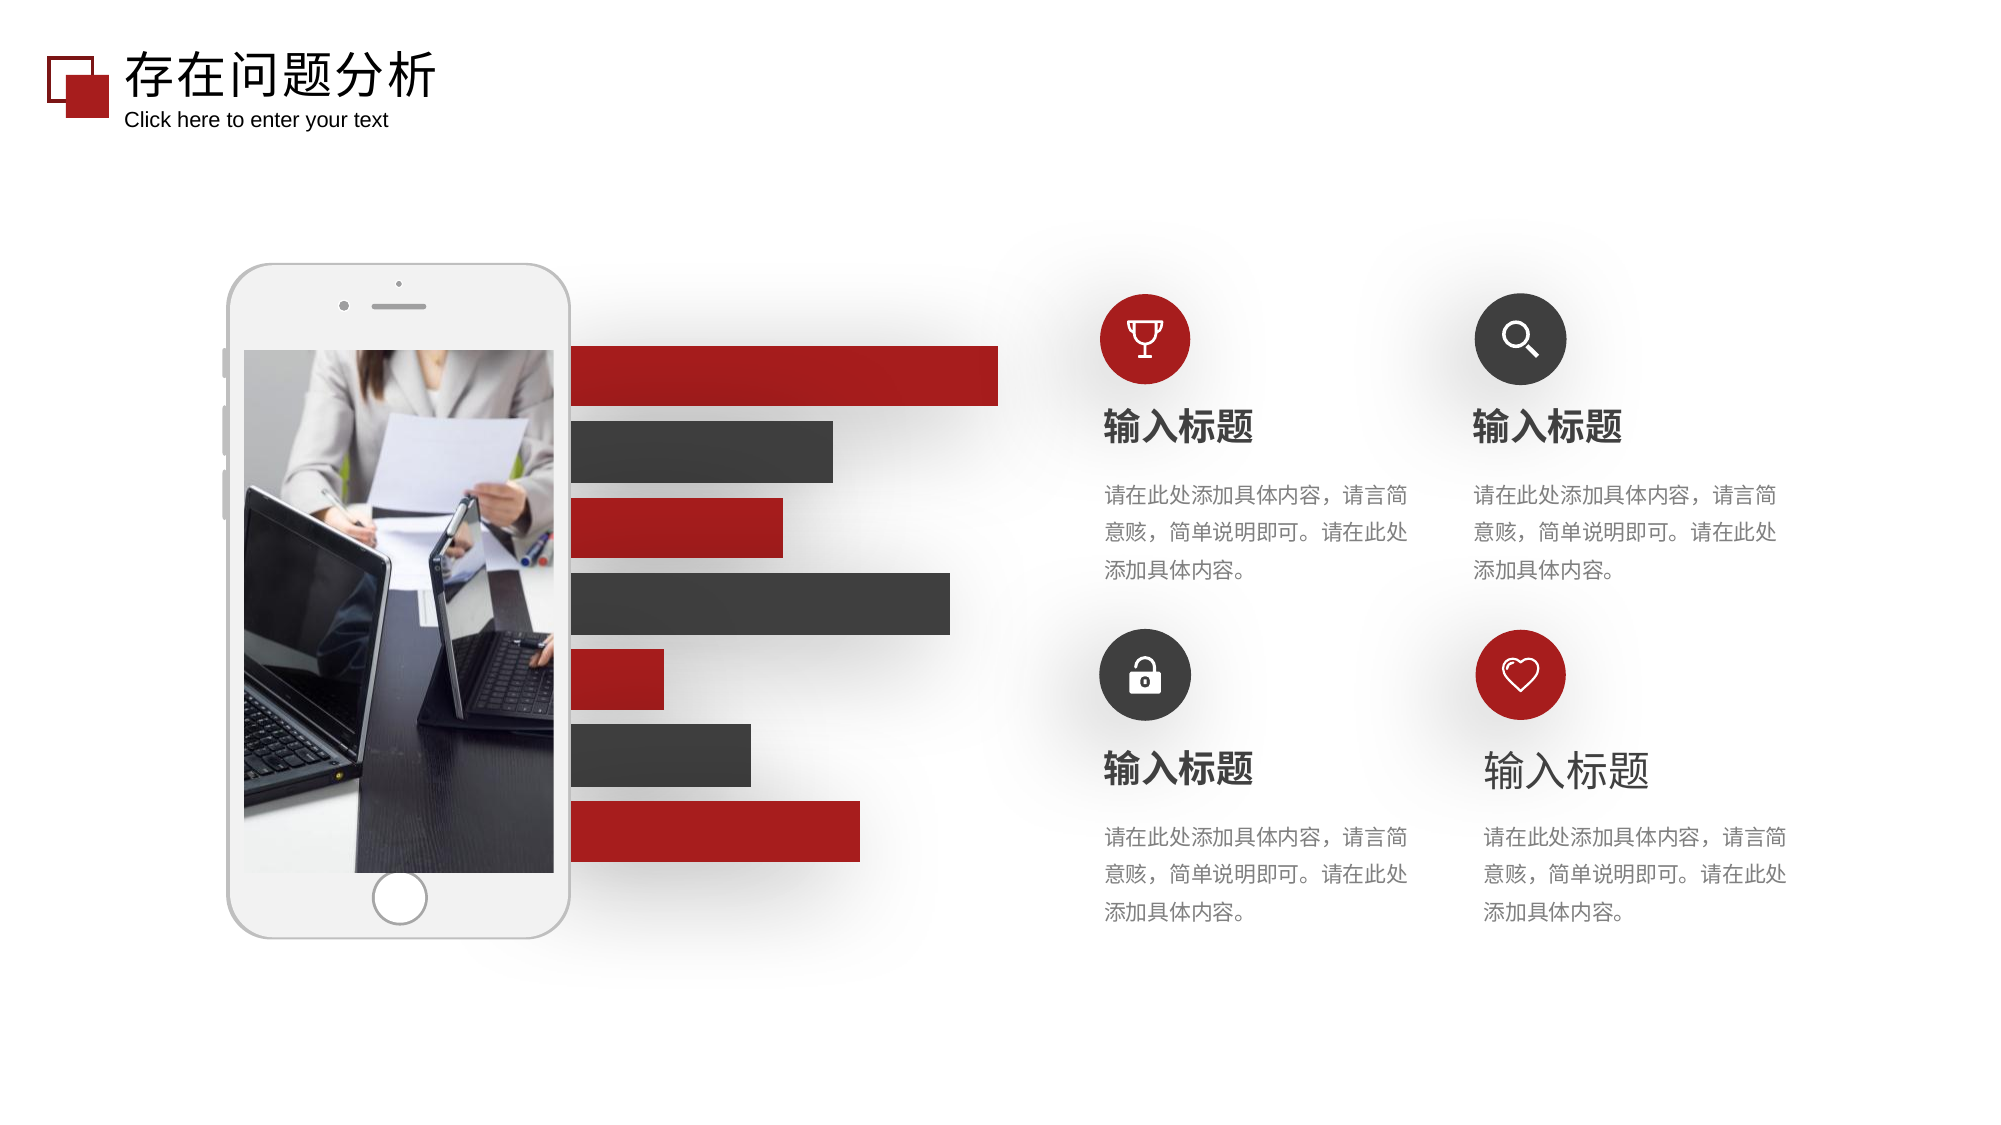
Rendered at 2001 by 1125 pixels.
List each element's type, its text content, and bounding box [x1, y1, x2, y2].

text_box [222, 262, 571, 940]
text_box [1476, 631, 1565, 719]
text_box [1500, 656, 1541, 694]
text_box 输入标题 [1088, 394, 1289, 455]
text_box 输入标题 [1458, 394, 1659, 455]
text_box [1501, 319, 1541, 360]
text_box [1101, 631, 1189, 719]
text_box [1128, 655, 1162, 695]
text_box [1125, 319, 1165, 359]
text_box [49, 36, 470, 137]
text_box [1101, 295, 1189, 384]
text_box 输入标题 [1468, 737, 1669, 803]
picture [244, 350, 554, 873]
text_box 请在此处添加具体内容，请言简意赅，简单说明即可。请在此处添加具体内容。 [1089, 462, 1434, 590]
text_box 请在此处添加具体内容，请言简意赅，简单说明即可。请在此处添加具体内容。 [1089, 804, 1434, 933]
text_box 请在此处添加具体内容，请言简意赅，简单说明即可。请在此处添加具体内容。 [1468, 804, 1814, 933]
text_box [1476, 295, 1565, 384]
text_box 输入标题 [1088, 737, 1289, 798]
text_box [571, 347, 996, 860]
text_box 请在此处添加具体内容，请言简意赅，简单说明即可。请在此处添加具体内容。 [1458, 462, 1804, 590]
